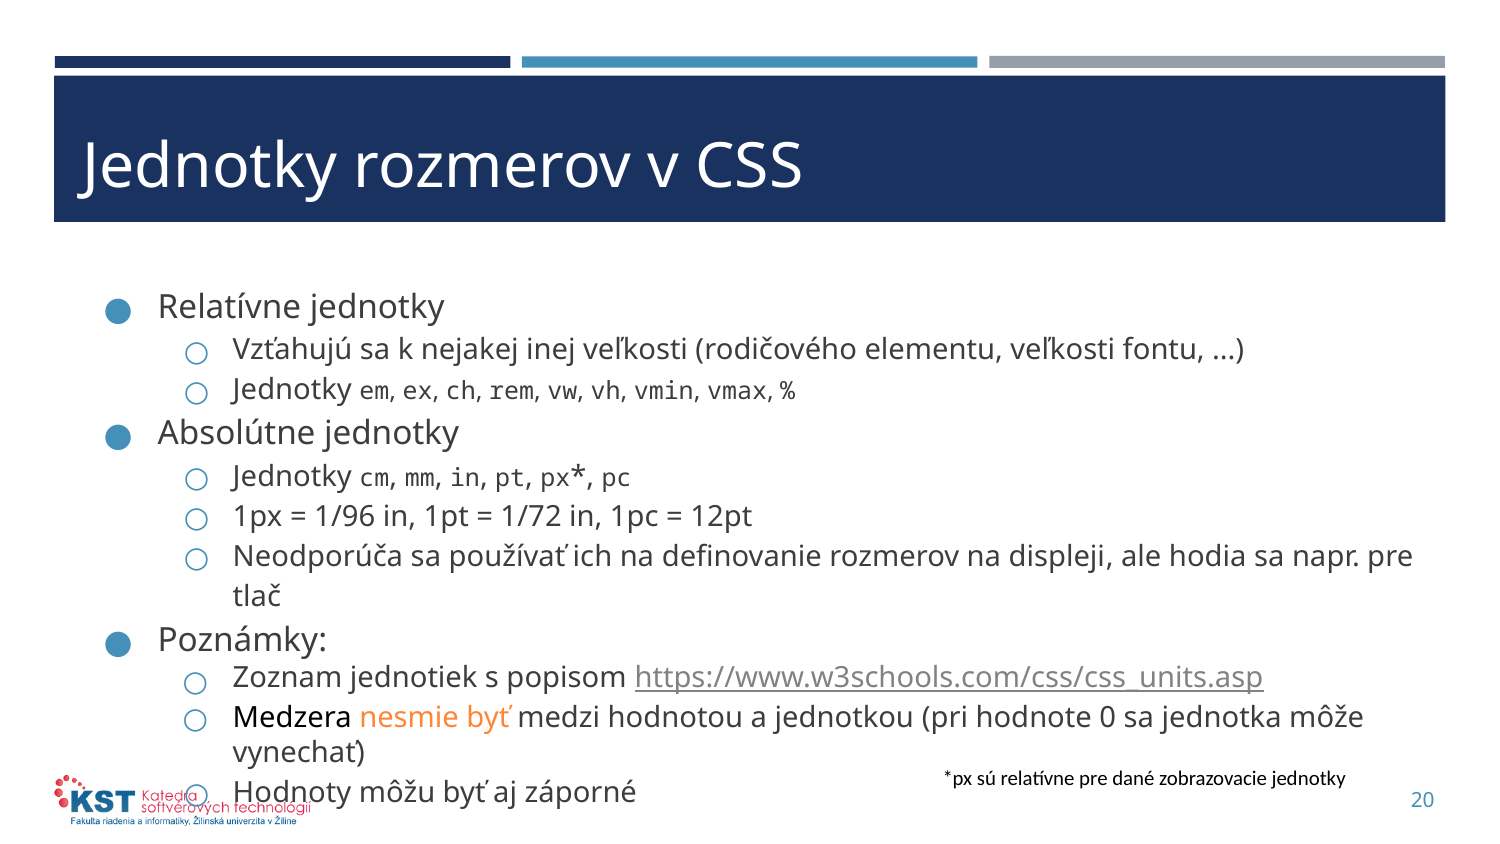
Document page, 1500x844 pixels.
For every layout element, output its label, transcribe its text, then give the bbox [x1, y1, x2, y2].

picture [54, 775, 311, 826]
slide_number 20 [1394, 777, 1446, 823]
title Jednotky rozmerov v CSS [71, 86, 1429, 212]
list Relatívne jednotky Vzťahujú sa k nejakej inej veľkosti (rodičového elementu, veľkosti fontu, ...) Jednotky em, ex, ch, rem, vw, vh, vmin, vmax, % Absolútne jednotky Jednotky cm, mm, in, pt, px*, pc 1px = 1/96 in, 1pt = 1/72 in, 1pc = 12pt Neodporúča sa používať ich na definovanie rozmerov na displeji, ale hodia sa napr. pre tlač Poznámky: Zoznam jednotiek s popisom https://www.w3schools.com/css/css_units.asp Medzera nesmie byť medzi hodnotou a jednotkou (pri hodnote 0 sa jednotka môže vynechať) Hodnoty môžu byť aj záporné [71, 268, 1429, 778]
text_box *px sú relatívne pre dané zobrazovacie jednotky [927, 757, 1367, 798]
